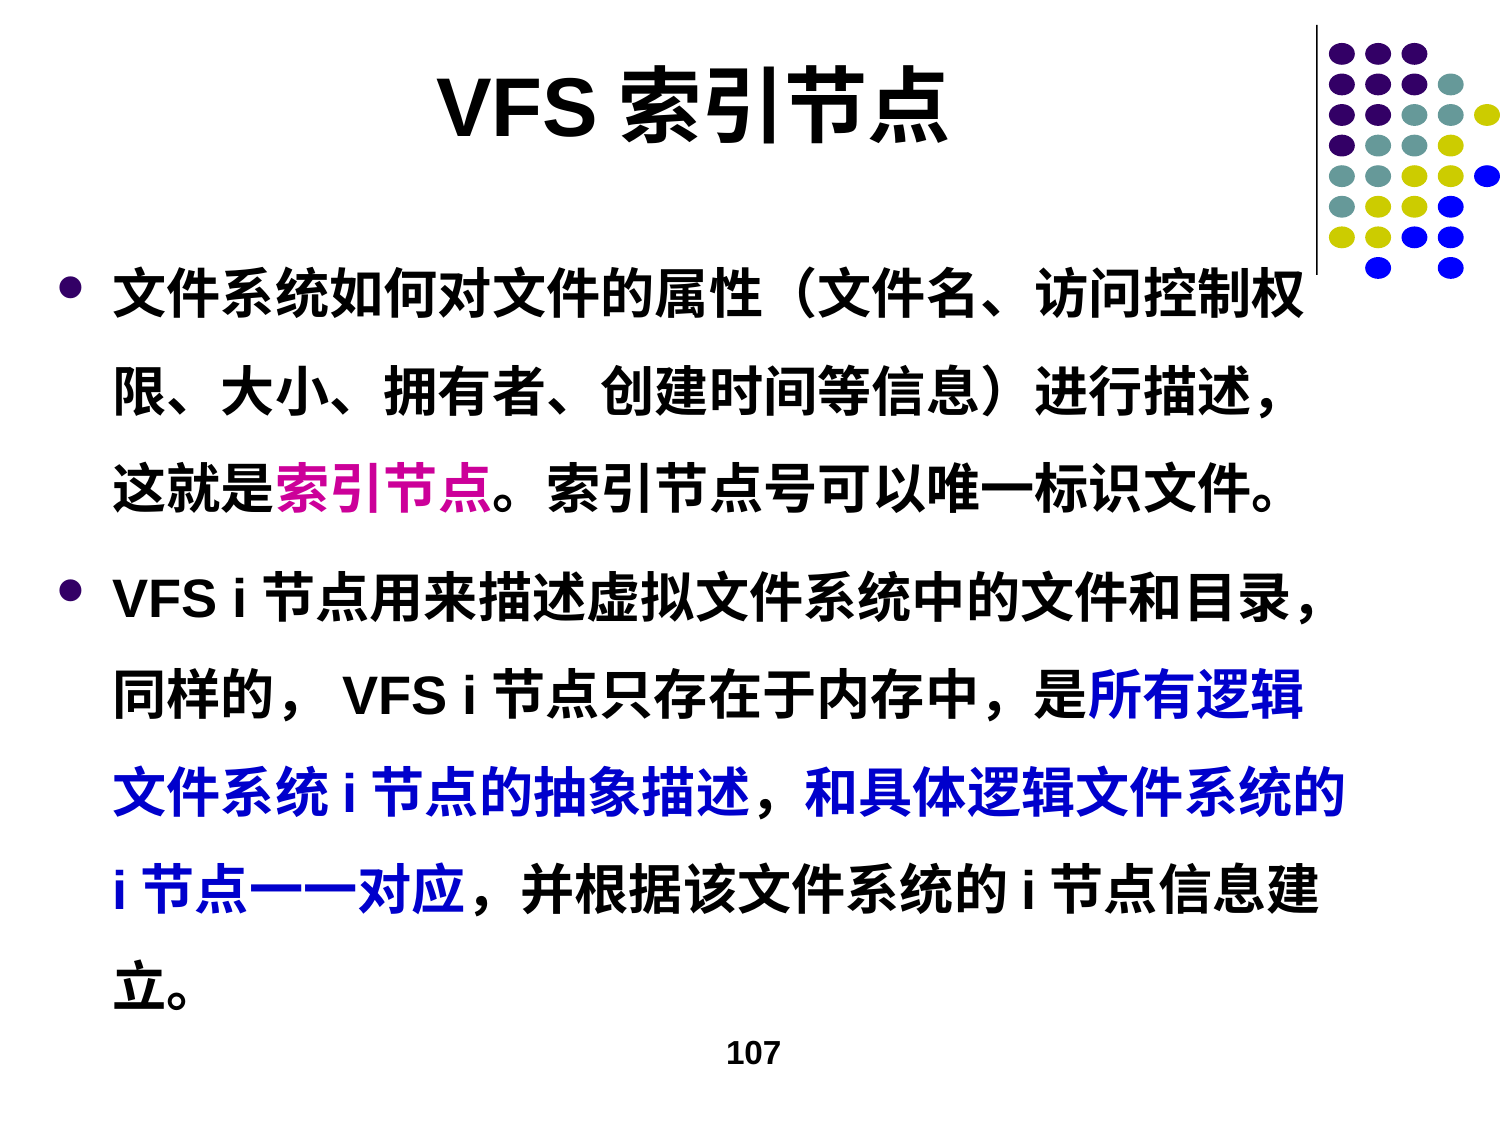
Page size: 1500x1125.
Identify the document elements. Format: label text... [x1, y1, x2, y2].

slide_number 107 [578, 1023, 930, 1099]
title VFS索引节点 [74, 19, 1313, 162]
list 文件系统如何对文件的属性（文件名、访问控制权限、大小、拥有者、创建时间等信息）进行描述，这就是索引节点。索引节点号可以唯一标识文件。 VFS i节点用来描述虚拟文件系统中的文件和目录，同样的，VFS i节点只存在于内存中，是所有逻辑文件系统i节点的抽象描述，和具体逻辑文件系统的i节点一一对应，并根据该文件系统的i节点信息建立。 [41, 219, 1365, 1059]
